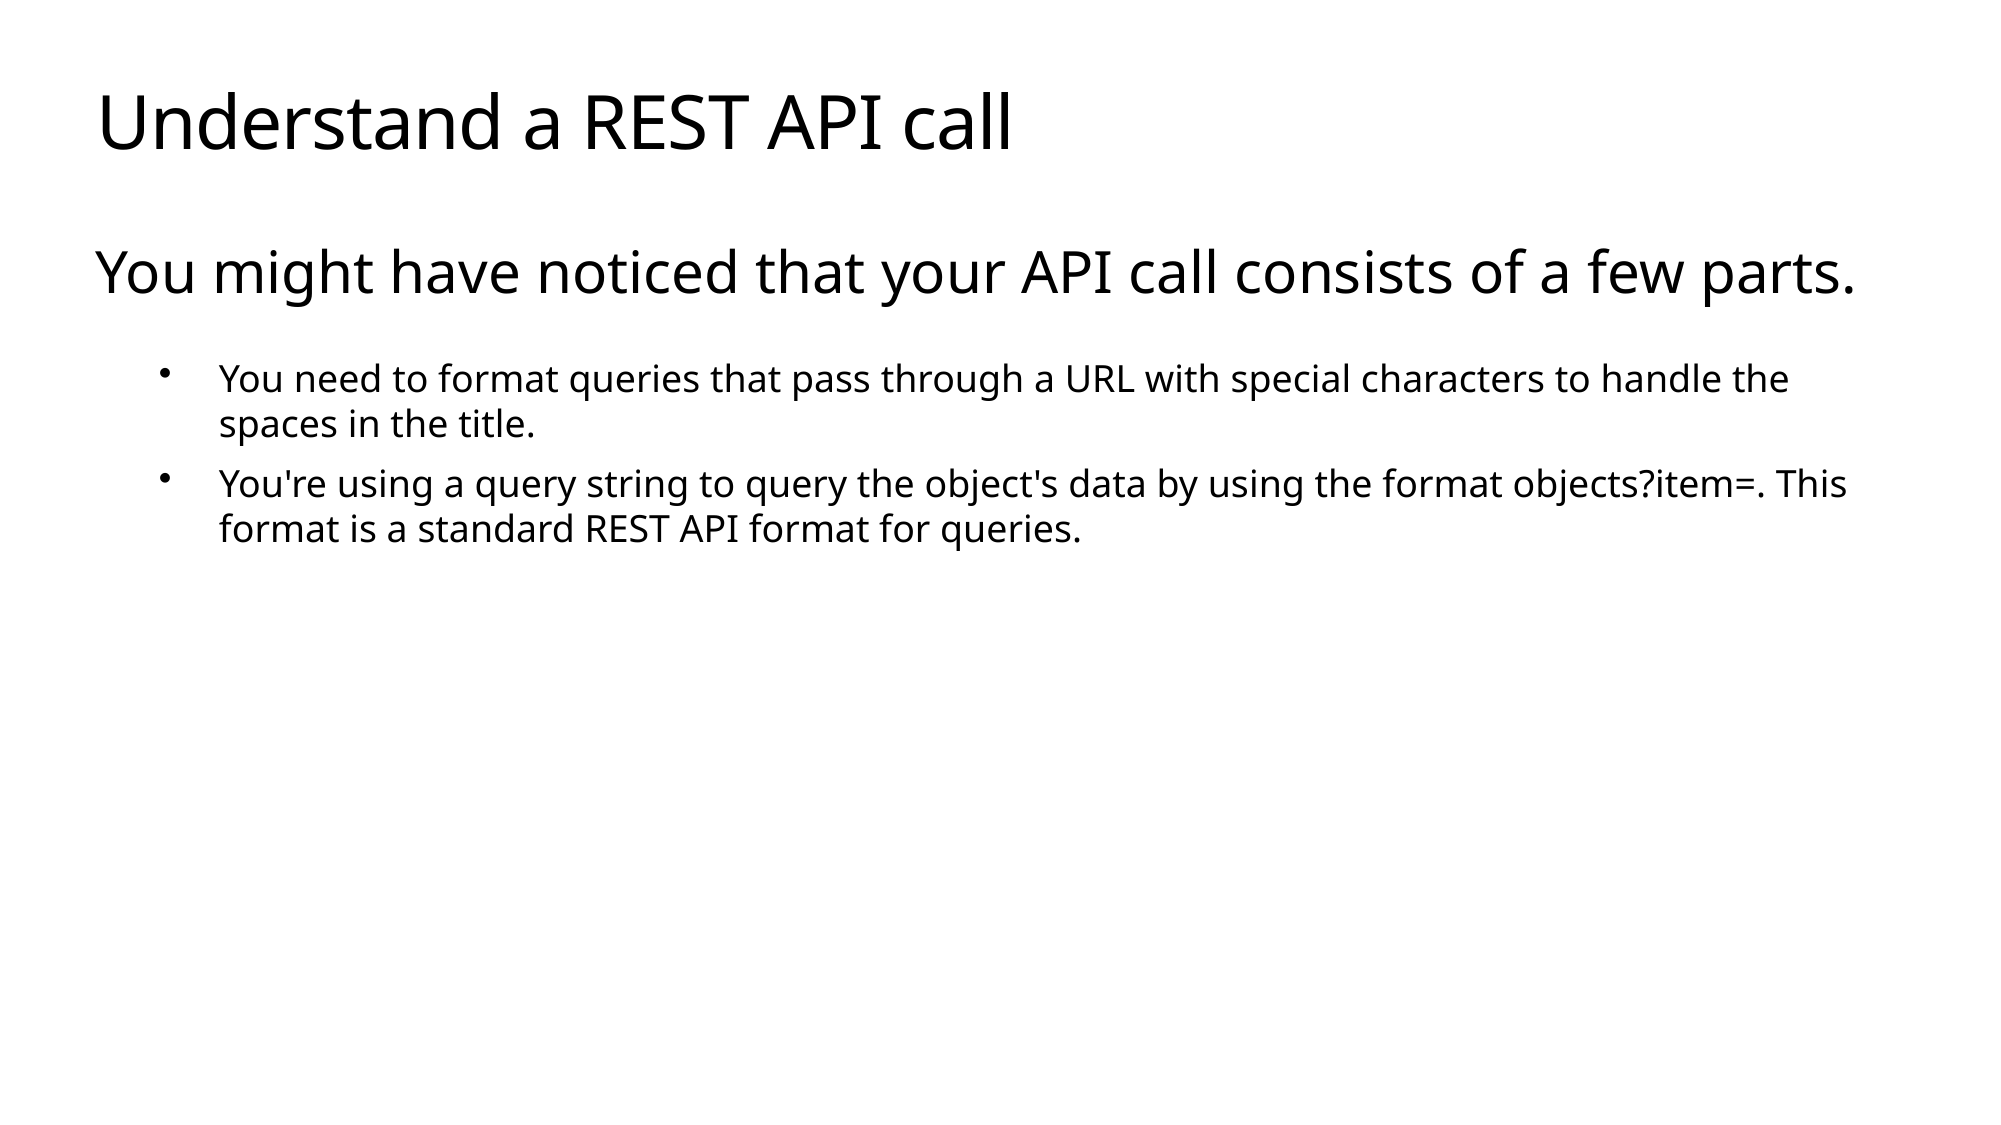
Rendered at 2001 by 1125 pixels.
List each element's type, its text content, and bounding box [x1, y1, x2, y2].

title Understand a REST API call [96, 75, 1904, 165]
list You might have noticed that your API call consists of a few parts. [95, 235, 1904, 306]
text_box You need to format queries that pass through a URL with special characters to handle the spaces in the title. You're using a query string to query the object's data by using the format objects?item=. This format is a standard REST API format for queries. [99, 347, 1901, 559]
